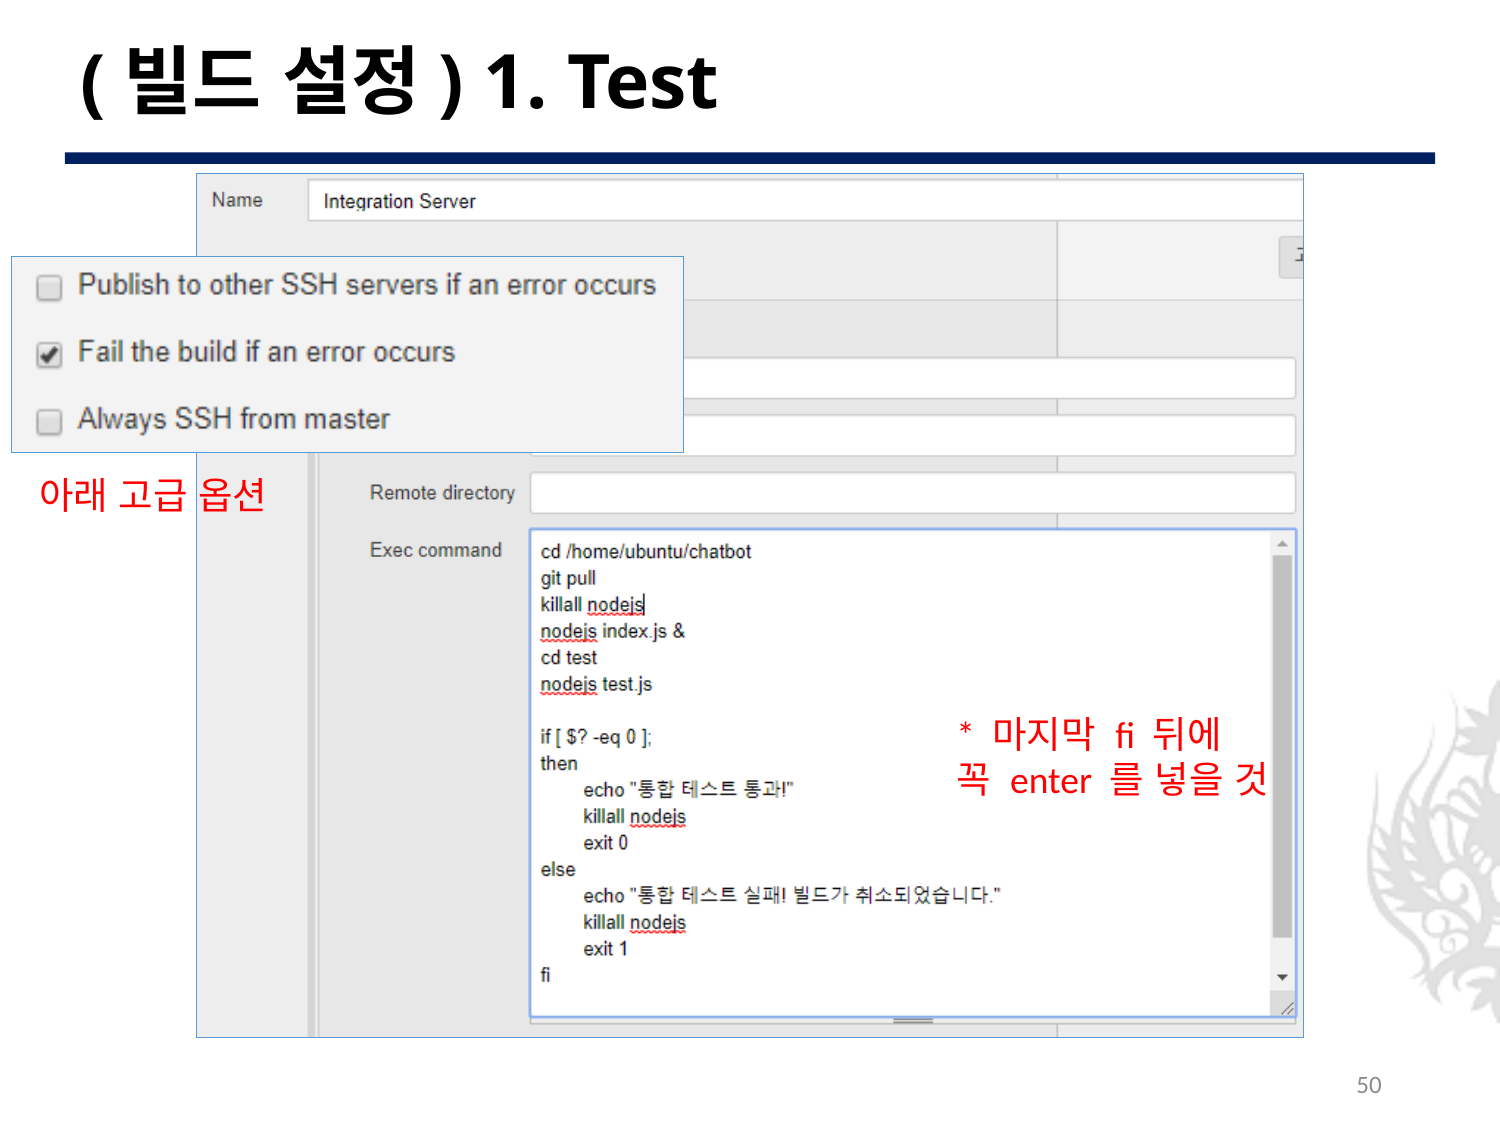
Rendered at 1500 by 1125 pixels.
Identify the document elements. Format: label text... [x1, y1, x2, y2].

picture [11, 256, 684, 453]
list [196, 173, 1304, 1038]
text_box 아래 고급 옵션 [24, 464, 196, 524]
slide_number 50 [1059, 1057, 1397, 1111]
title (빌드 설정) 1. Test [64, 26, 1436, 143]
